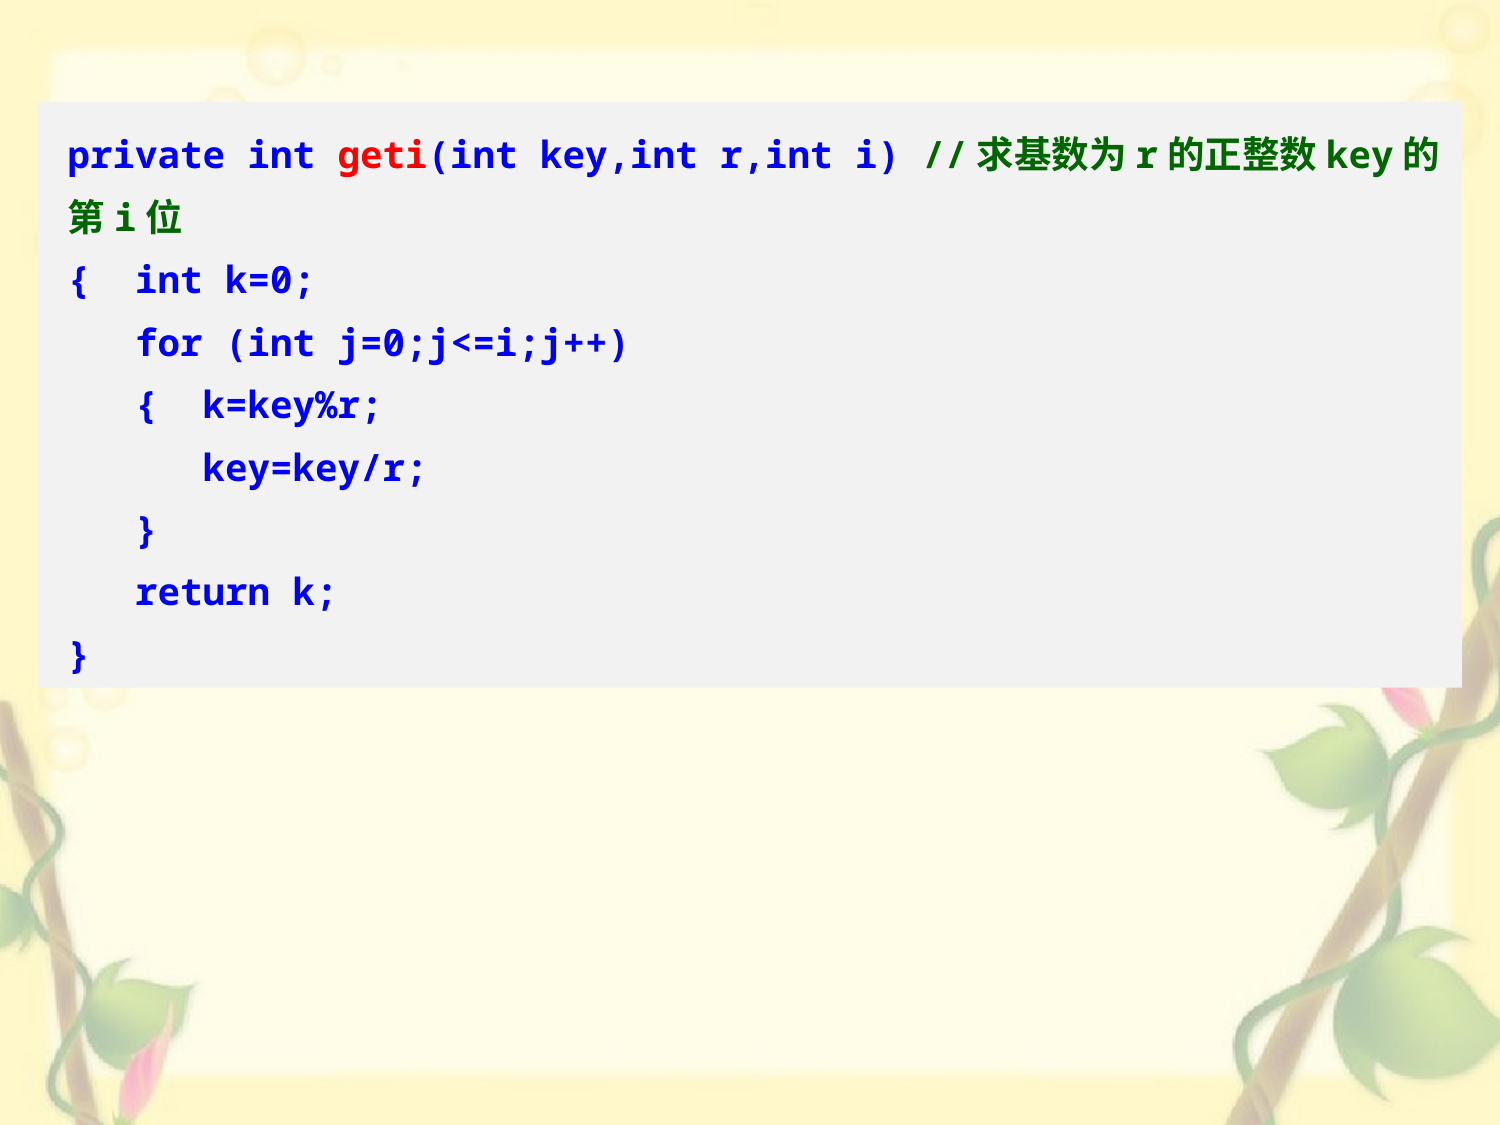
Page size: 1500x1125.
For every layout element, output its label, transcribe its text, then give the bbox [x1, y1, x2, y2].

text_box private int geti(int key,int r,int i) //求基数为r的正整数key的第i位 { int k=0; for (int j=0;j<=i;j++) { k=key%r; key=key/r; } return k; } [36, 100, 1464, 690]
